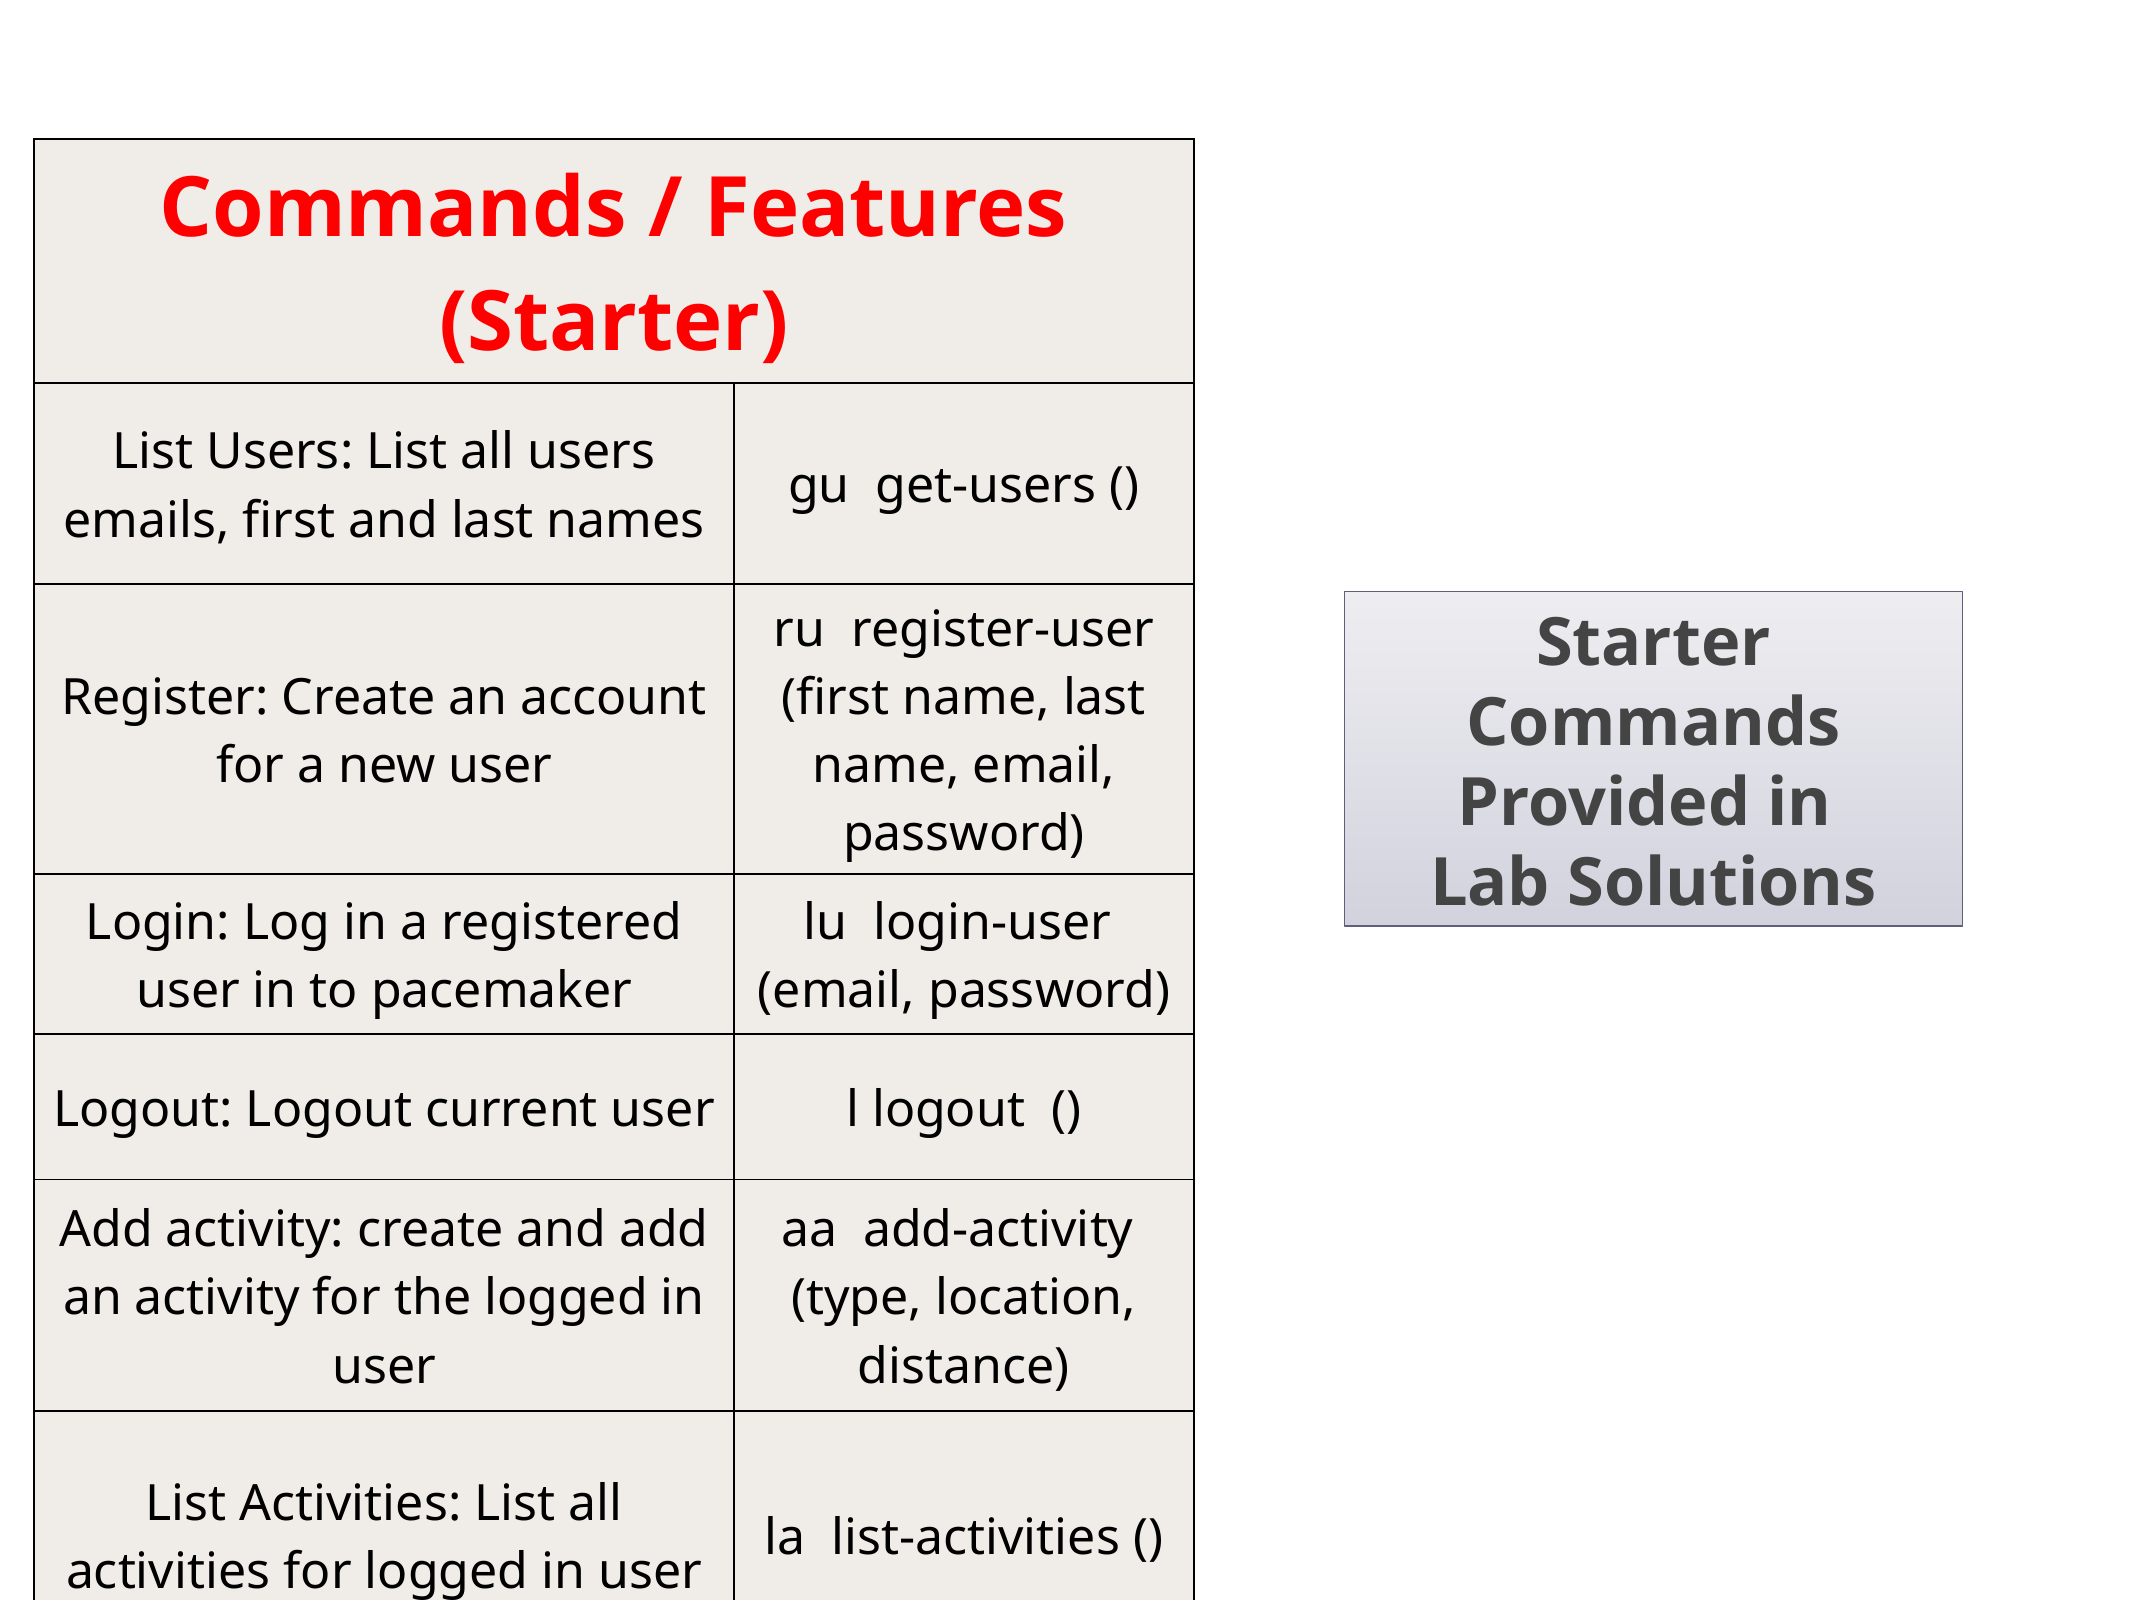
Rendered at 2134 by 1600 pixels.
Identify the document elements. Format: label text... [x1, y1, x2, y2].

table_cell ru register-user (first name, last name, email, password) [735, 585, 1193, 873]
table_cell l logout () [735, 1035, 1193, 1179]
table_cell lu login-user (email, password) [735, 875, 1193, 1033]
table_cell aa add-activity (type, location, distance) [735, 1180, 1193, 1410]
table_cell List Activities: List all activities for logged in user [35, 1412, 733, 1600]
table_cell Add activity: create and add an activity for the logged in user [35, 1180, 733, 1410]
table_cell la list-activities () [735, 1412, 1193, 1600]
table_cell Logout: Logout current user [35, 1035, 733, 1179]
table_cell Register: Create an account for a new user [35, 585, 733, 873]
table_cell gu get-users () [735, 384, 1193, 583]
table_cell Login: Log in a registered user in to pacemaker [35, 875, 733, 1033]
table_cell List Users: List all users emails, first and last names [35, 384, 733, 583]
text_box Starter Commands Provided in Lab Solutions [1344, 591, 1963, 927]
table_header Commands / Features (Starter) [35, 140, 1193, 382]
